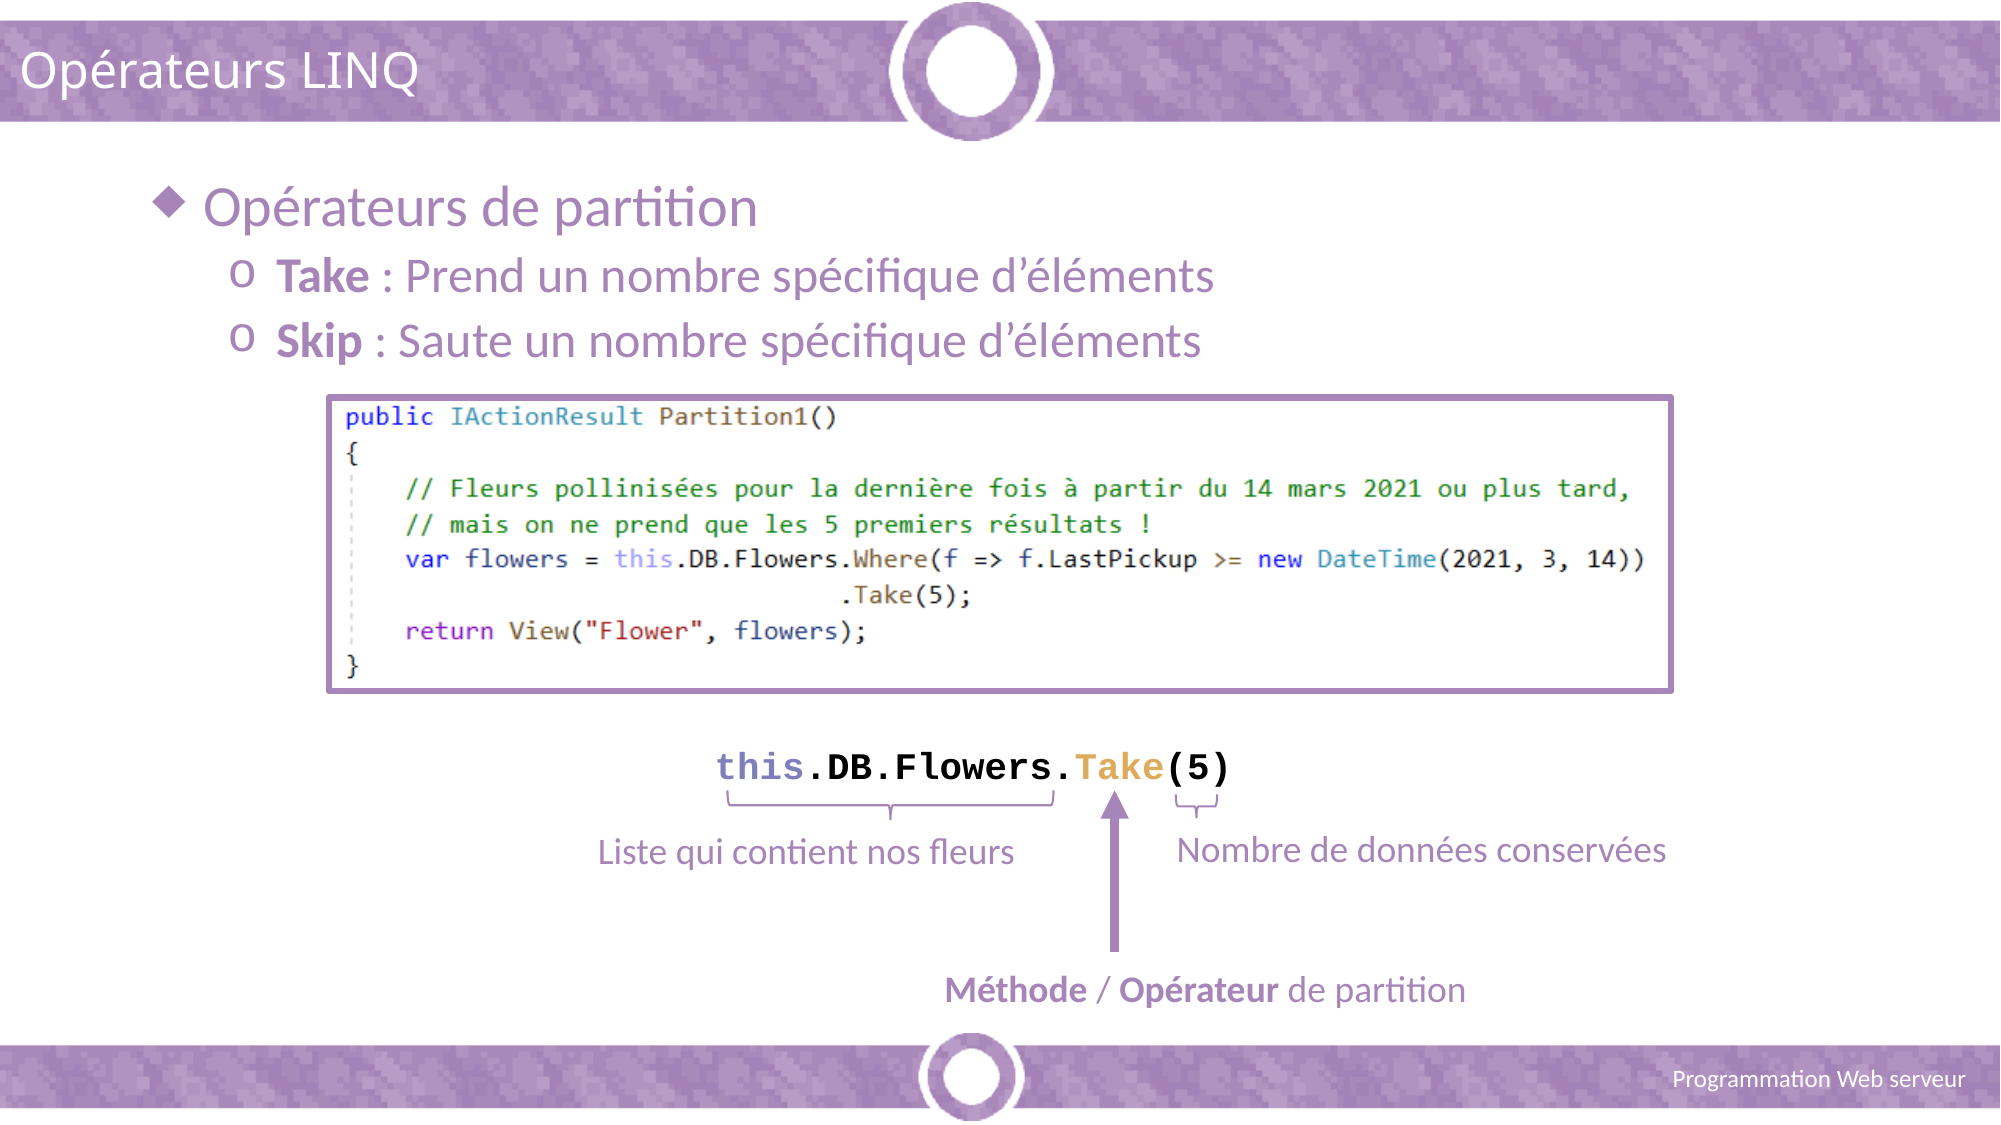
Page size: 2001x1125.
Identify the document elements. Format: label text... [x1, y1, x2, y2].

text_box Nombre de données conservées [1161, 817, 1959, 877]
text_box [726, 790, 1055, 821]
title Opérateurs LINQ [4, 22, 884, 123]
text_box Liste qui contient nos fleurs [583, 820, 1054, 880]
picture [0, 1033, 2000, 1121]
picture [331, 400, 1669, 689]
text_box [1175, 794, 1218, 817]
text_box this.DB.Flowers.Take(5) [699, 734, 1347, 795]
picture [0, 2, 2000, 141]
text_box Méthode / Opérateur de partition [929, 957, 1577, 1018]
list Opérateurs de partition Take : Prend un nombre spécifique d’éléments Skip : Saute un nombre spécifique d’éléments [137, 168, 1863, 1014]
